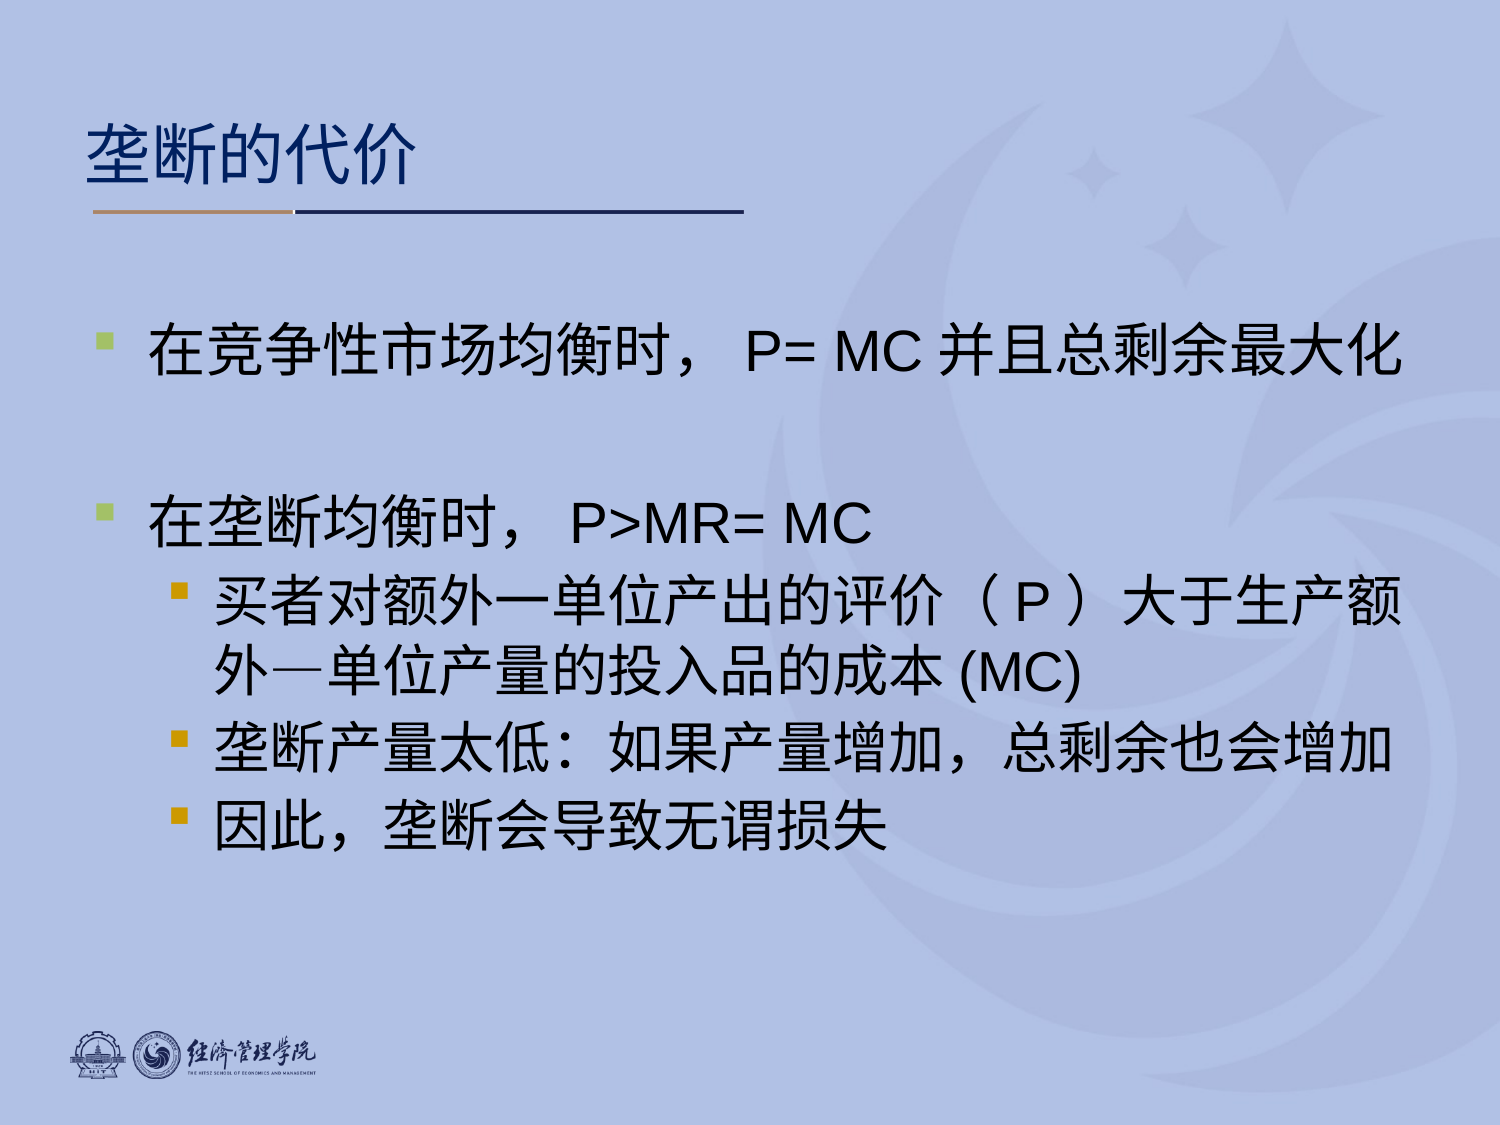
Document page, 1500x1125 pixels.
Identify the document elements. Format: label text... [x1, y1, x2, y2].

text_box 垄断的代价 [69, 105, 433, 200]
picture [0, 0, 1500, 1125]
text_box 在竞争性市场均衡时，P= MC并且总剩余最大化 在垄断均衡时，P>MR= MC 买者对额外一单位产出的评价（P）大于生产额外—单位产量的投入品的成本(MC) 垄断产量太低：如果产量增加，总剩余也会增加 因此，垄断会导致无谓损失 [76, 302, 1427, 1120]
